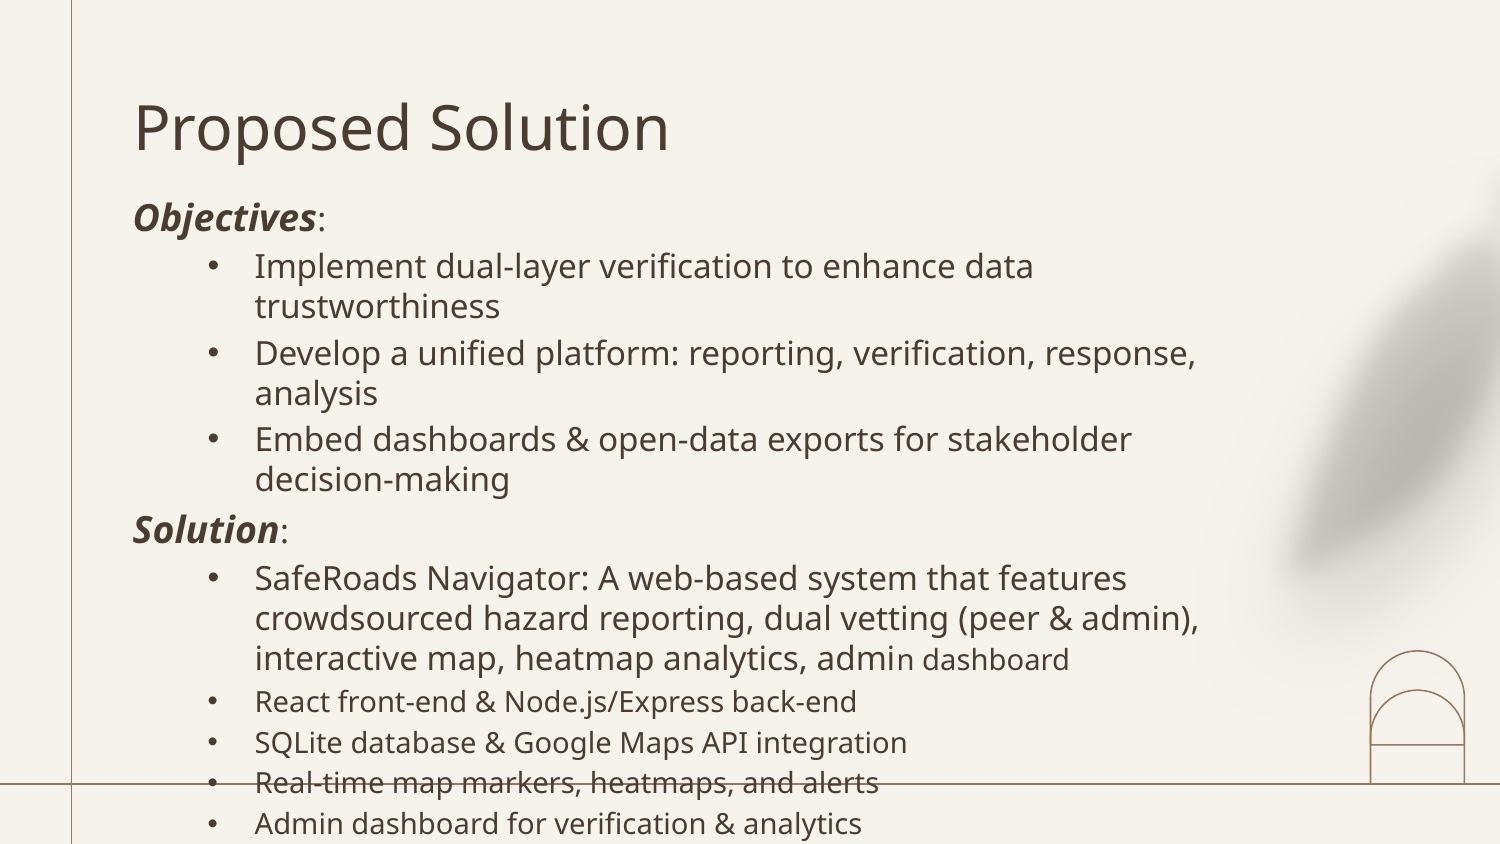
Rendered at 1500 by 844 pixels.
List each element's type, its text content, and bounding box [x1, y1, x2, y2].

title Proposed Solution [118, 72, 1382, 167]
subtitle Objectives: Implement dual-layer verification to enhance data trustworthiness Develop a unified platform: reporting, verification, response, analysis Embed dashboards & open-data exports for stakeholder decision-making Solution: SafeRoads Navigator: A web-based system that features crowdsourced hazard reporting, dual vetting (peer & admin), interactive map, heatmap analytics, admin dashboard React front-end & Node.js/Express back-end SQLite database & Google Maps API integration Real-time map markers, heatmaps, and alerts Admin dashboard for verification & analytics [117, 178, 1246, 755]
picture [1244, 130, 1500, 617]
